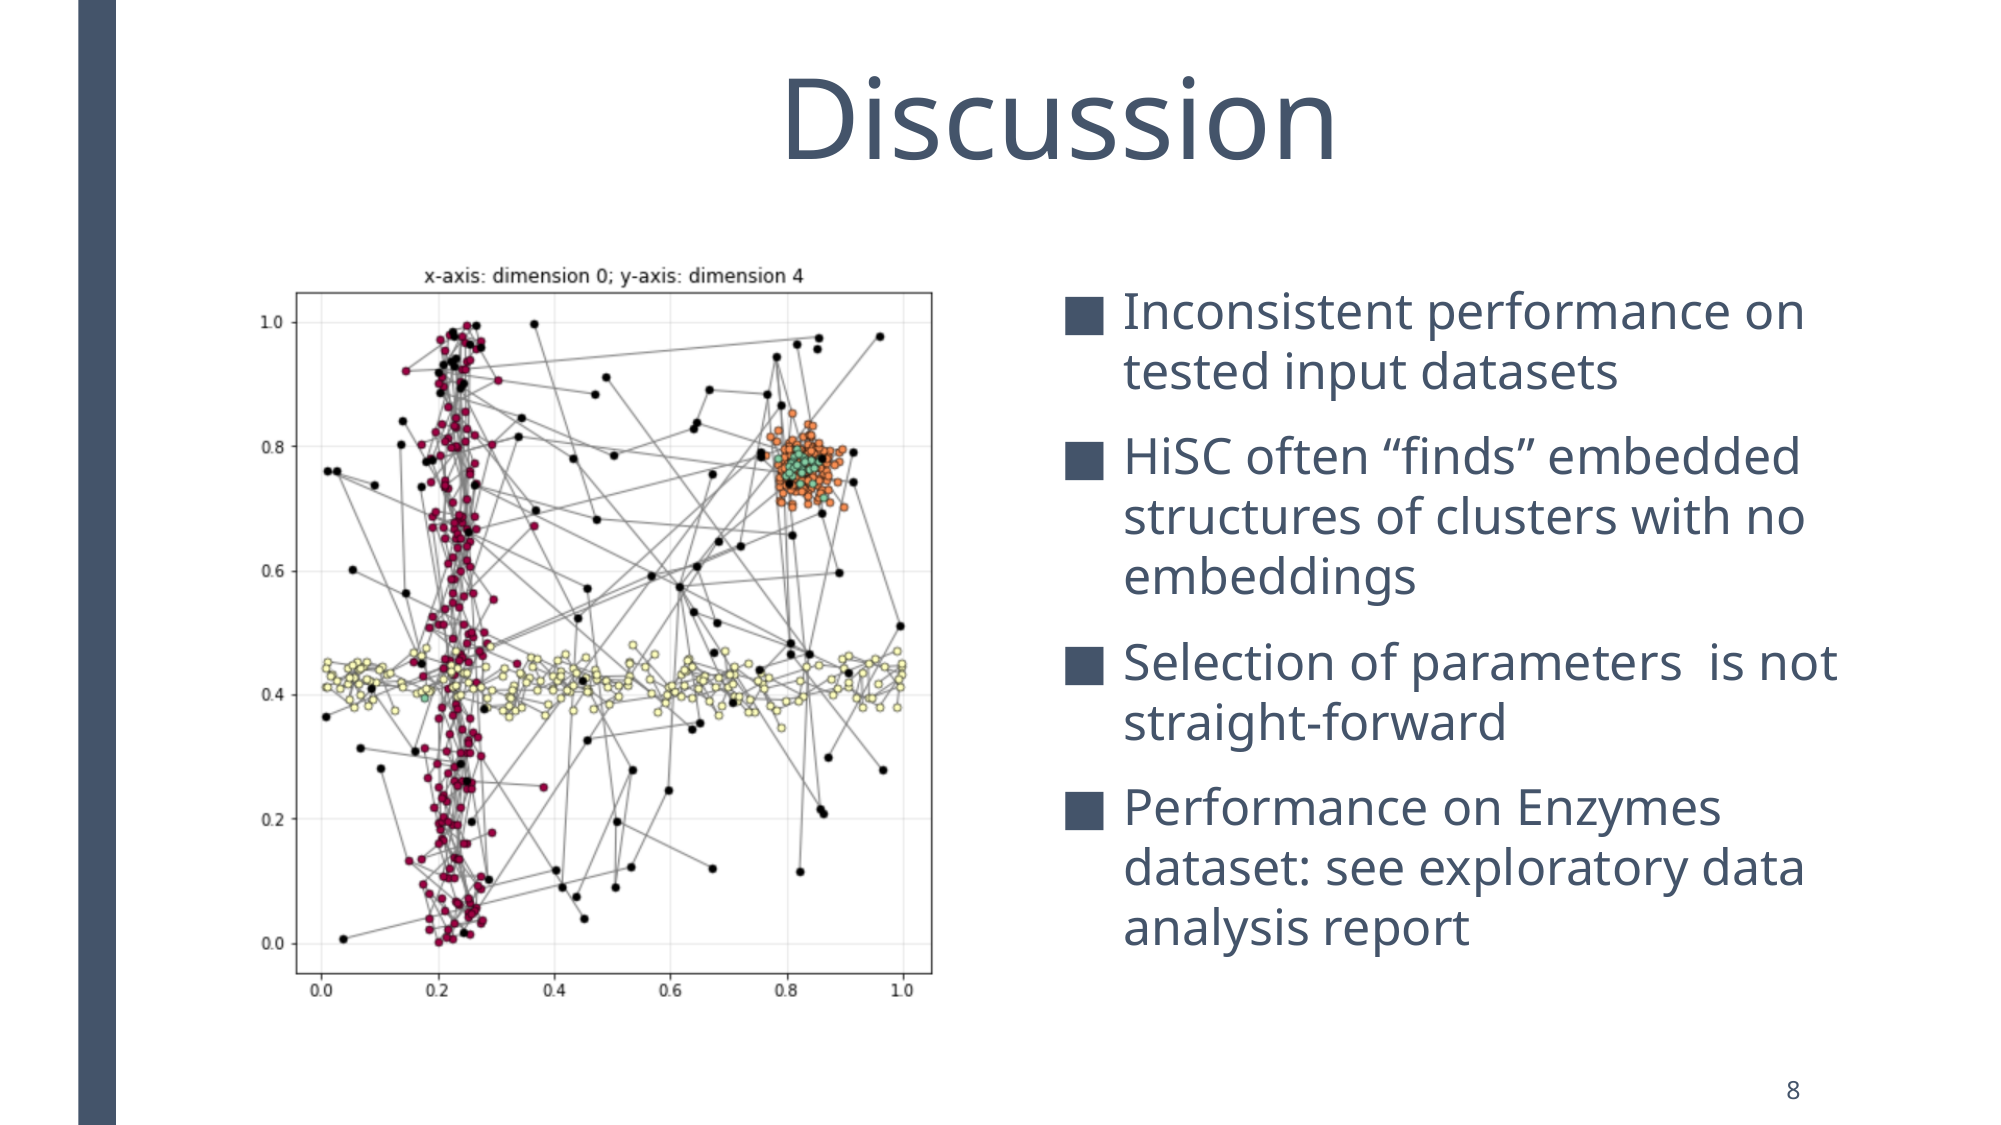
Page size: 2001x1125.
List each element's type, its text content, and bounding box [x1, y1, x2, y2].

picture [253, 252, 955, 1023]
slide_number 8 [1553, 1058, 1816, 1125]
title Discussion [156, 56, 1964, 246]
